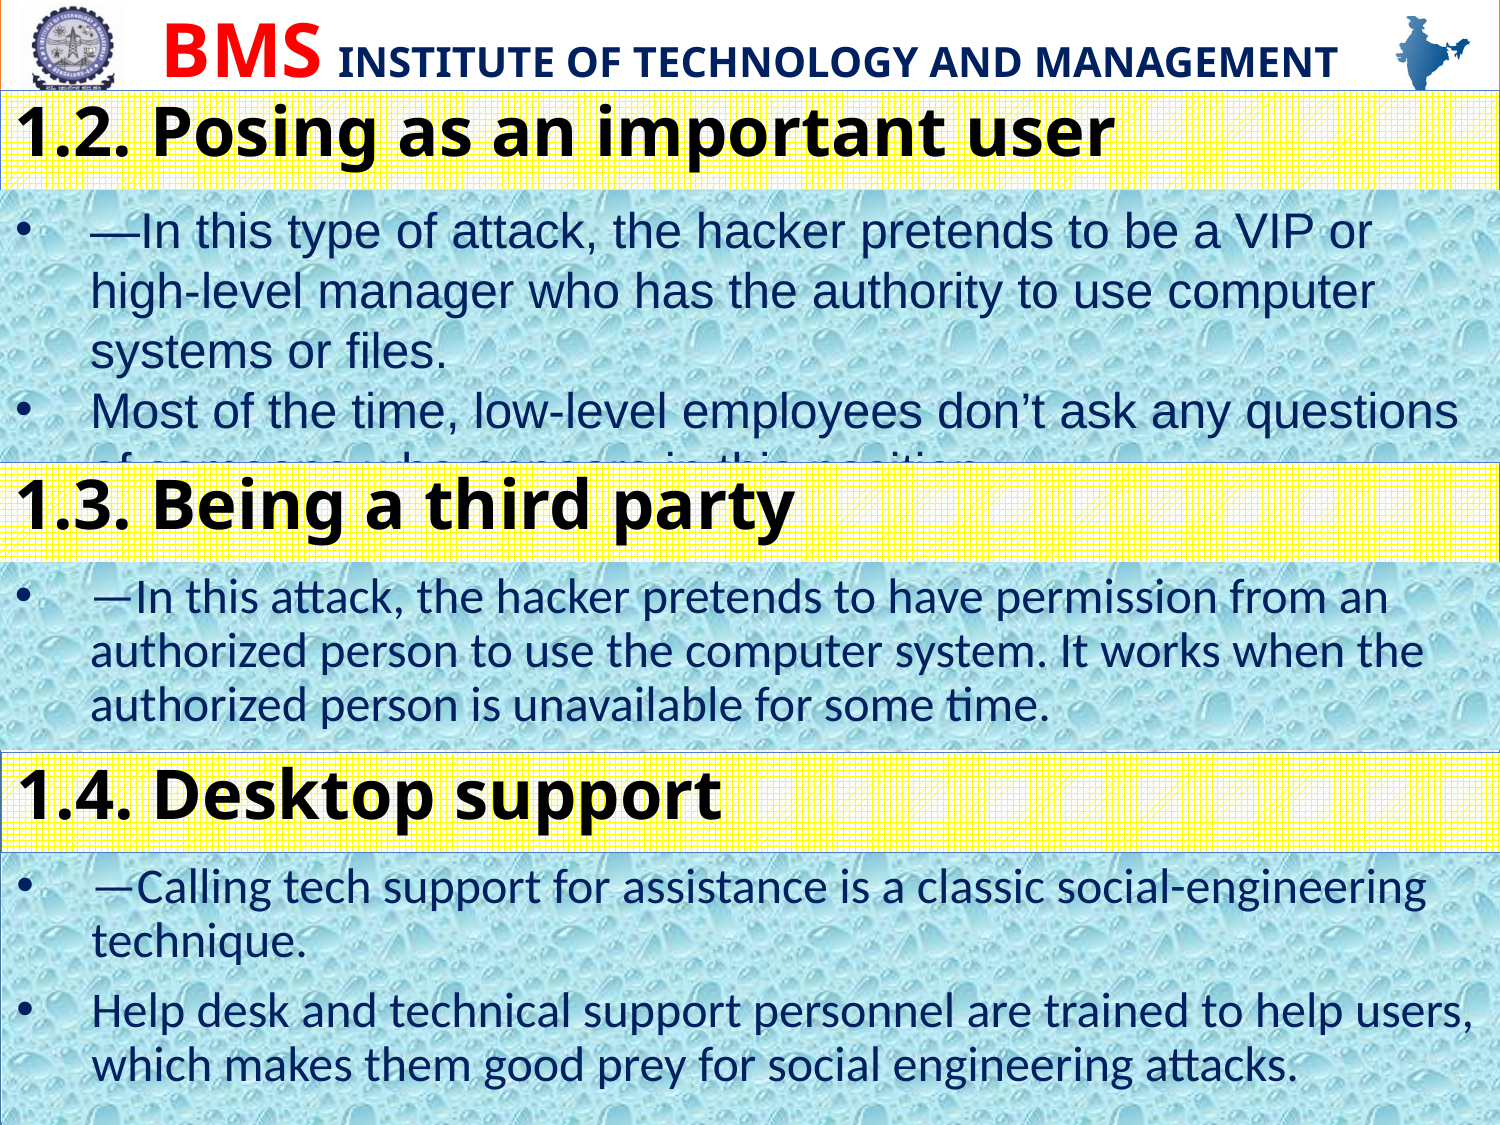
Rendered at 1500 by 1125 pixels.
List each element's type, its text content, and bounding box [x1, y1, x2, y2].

title 1.2. Posing as an important user [0, 90, 1500, 190]
text_box —In this attack, the hacker pretends to have permission from an authorized person to use the computer system. It works when the authorized person is unavailable for some time. [0, 562, 1500, 750]
picture [1395, 16, 1471, 90]
picture [22, 2, 126, 90]
subtitle —In this type of attack, the hacker pretends to be a VIP or high-level manager who has the authority to use computer systems or files. Most of the time, low-level employees don’t ask any questions of someone who appears in this position. [0, 190, 1500, 462]
text_box 1.3. Being a third party [0, 462, 1500, 562]
text_box 1.4. Desktop support [1, 752, 1500, 853]
text_box —Calling tech support for assistance is a classic social-engineering technique. Help desk and technical support personnel are trained to help users, which makes them good prey for social engineering attacks. [1, 853, 1500, 1125]
